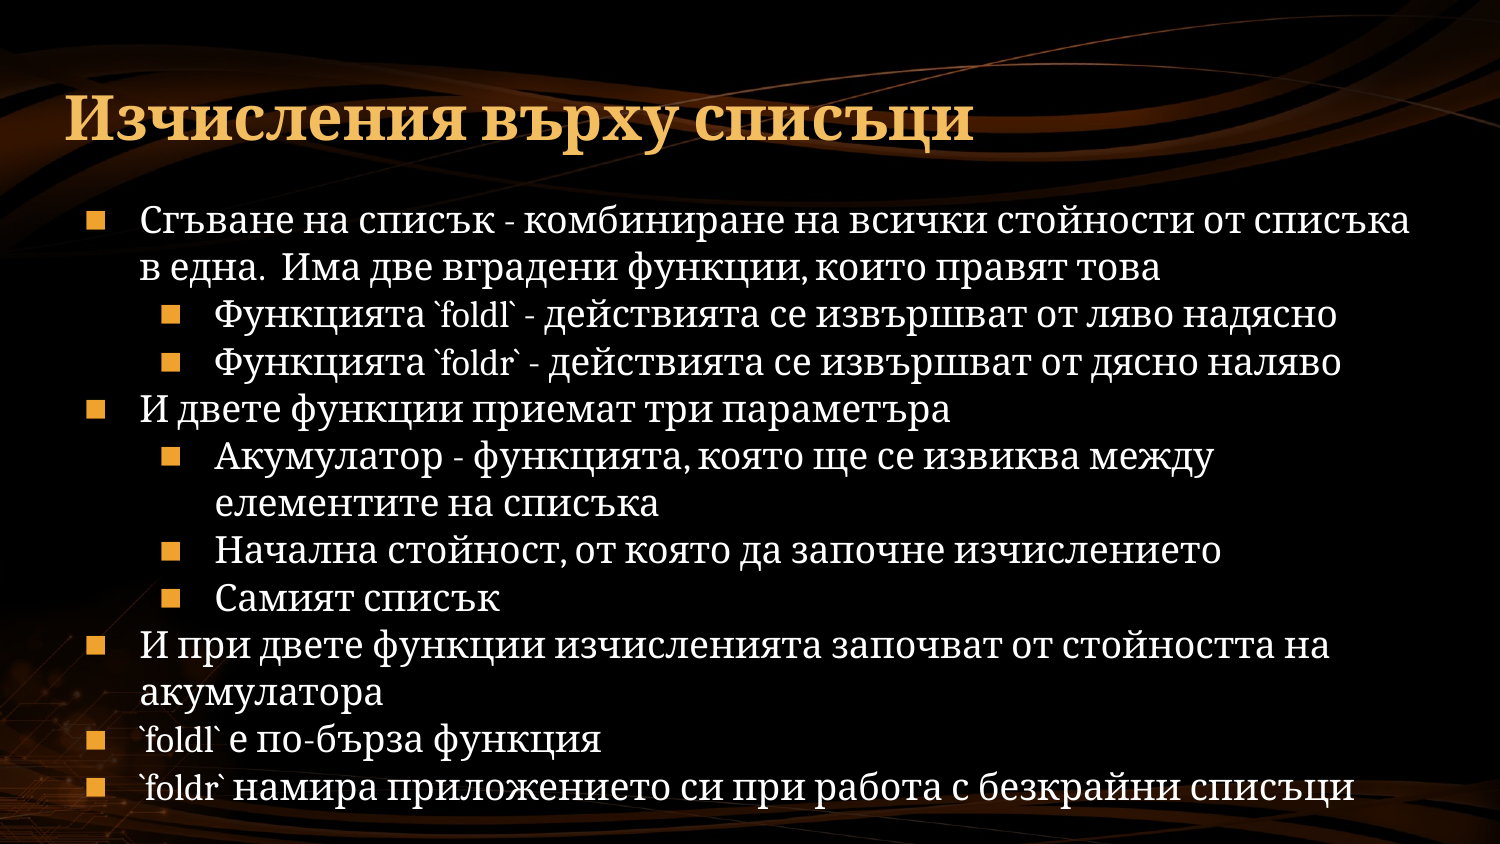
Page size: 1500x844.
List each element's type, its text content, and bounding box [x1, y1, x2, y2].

picture [0, 0, 1500, 844]
list Сгъване на списък - комбиниране на всички стойности от списъка в една. Има две вградени функции, които правят това Функцията `foldl` - действията се извършват от ляво надясно Функцията `foldr` - действията се извършват от дясно наляво И двете функции приемат три параметъра Акумулатор - функцията, която ще се извиква между елементите на списъка Начална стойност, от която да започне изчислението Самият списък И при двете функции изчисленията започват от стойността на акумулатора `foldl` е по-бърза функция `foldr` намира приложението си при работа с безкрайни списъци [51, 189, 1449, 755]
title Изчисления върху списъци [51, 72, 1449, 167]
